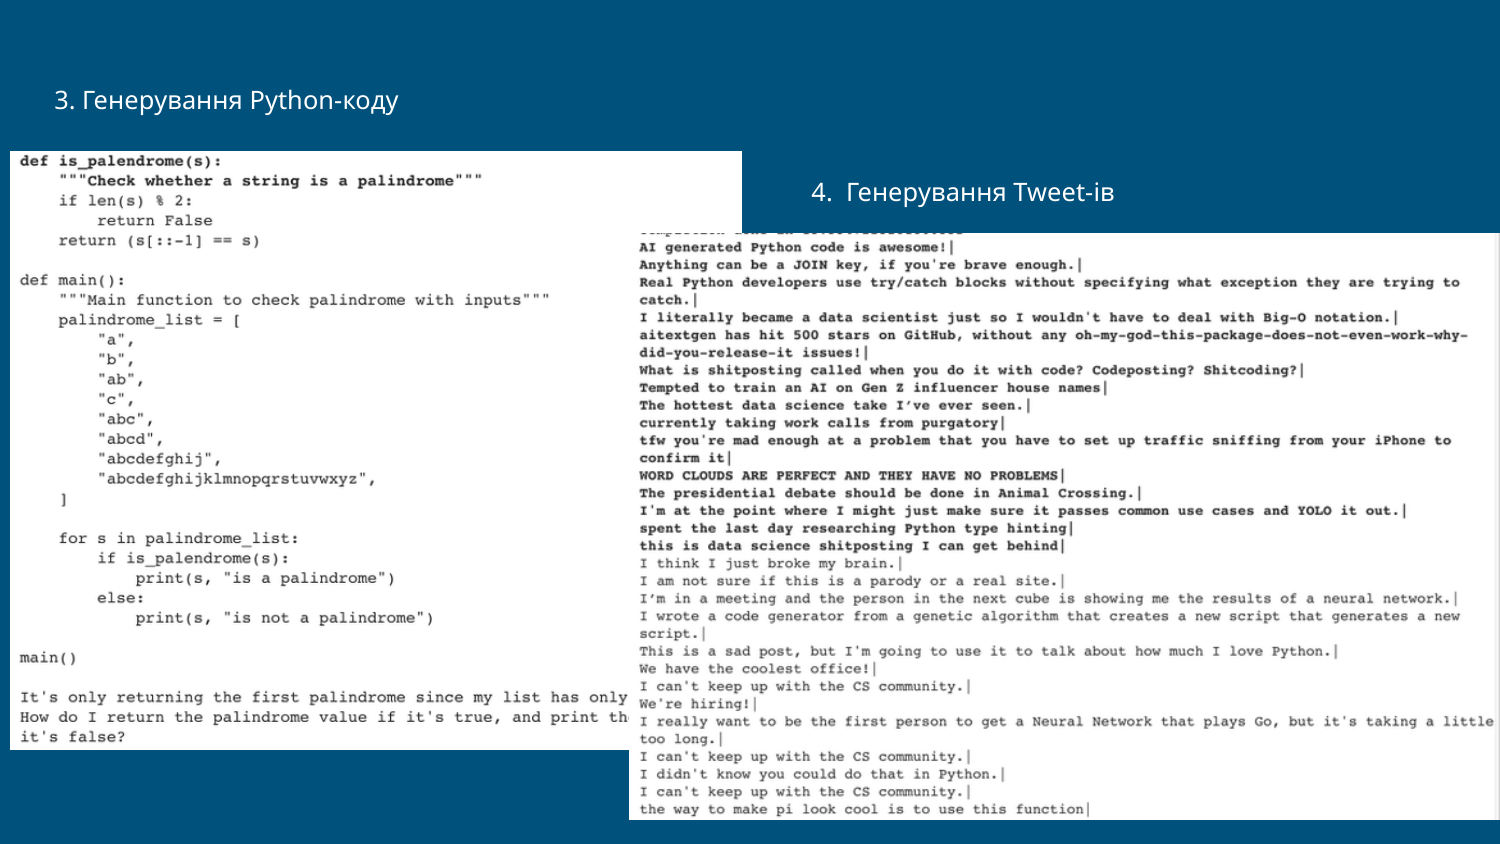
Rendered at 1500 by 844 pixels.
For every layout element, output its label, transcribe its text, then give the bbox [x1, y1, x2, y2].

picture [11, 152, 1500, 819]
list 3. Генерування Python-коду [39, 64, 639, 130]
list 4. Генерування Tweet-ів [796, 156, 1396, 223]
